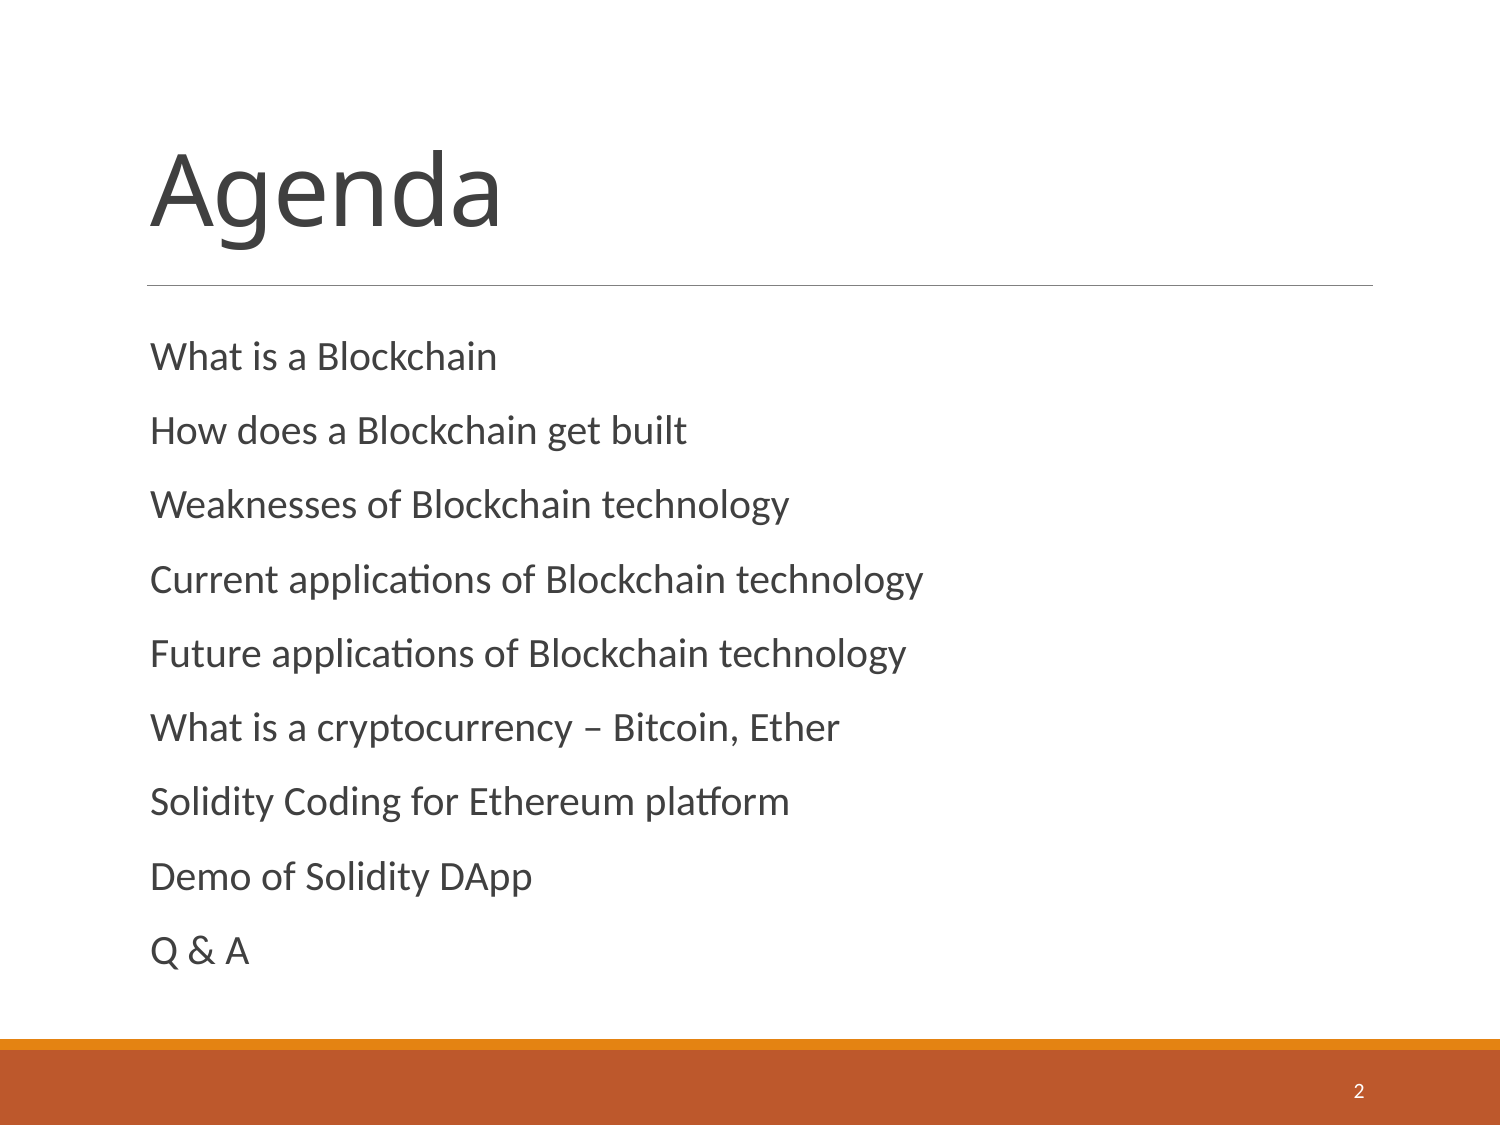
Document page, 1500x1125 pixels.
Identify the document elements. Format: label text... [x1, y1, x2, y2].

slide_number 1 [1218, 1059, 1380, 1120]
title Agenda [135, 16, 1373, 255]
list What is a Blockchain How does a Blockchain get built Weaknesses of Blockchain technology Current applications of Blockchain technology Future applications of Blockchain technology What is a cryptocurrency – Bitcoin, Ether Solidity Coding for Ethereum platform Demo of Solidity DApp Q & A [135, 326, 1373, 987]
